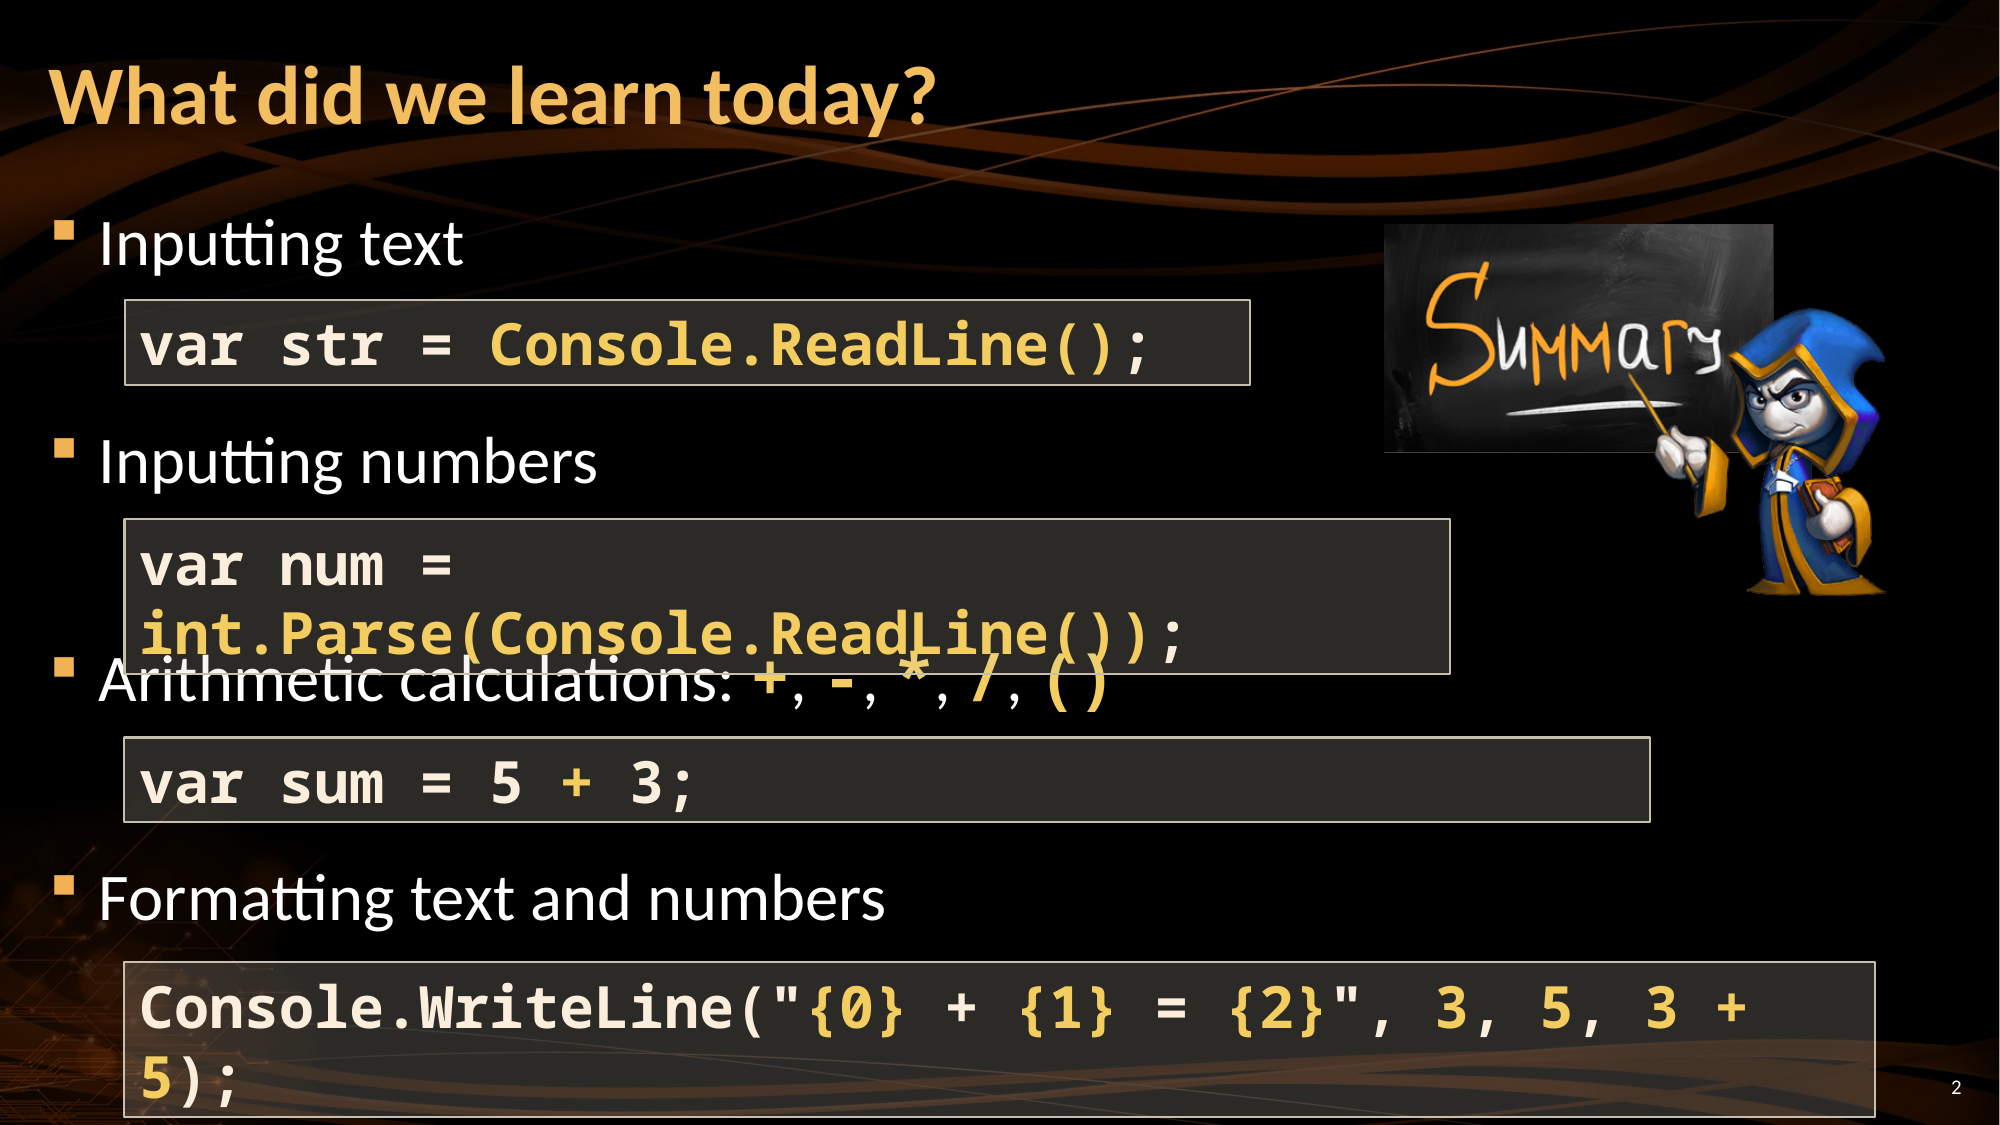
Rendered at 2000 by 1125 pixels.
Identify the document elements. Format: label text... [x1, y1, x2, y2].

list Inputting text Inputting numbers Arithmetic calculations: +, -, *, /, () Formatting text and numbers [31, 188, 1968, 1103]
title What did we learn today? [30, 6, 1602, 189]
text_box Console.WriteLine("{0} + {1} = {2}", 3, 5, 3 + 5); [124, 962, 1875, 1118]
text_box var str = Console.ReadLine(); [124, 299, 1250, 385]
picture [0, 0, 2000, 1125]
text_box var num = int.Parse(Console.ReadLine()); [124, 519, 1450, 674]
text_box var sum = 5 + 3; [124, 737, 1650, 823]
